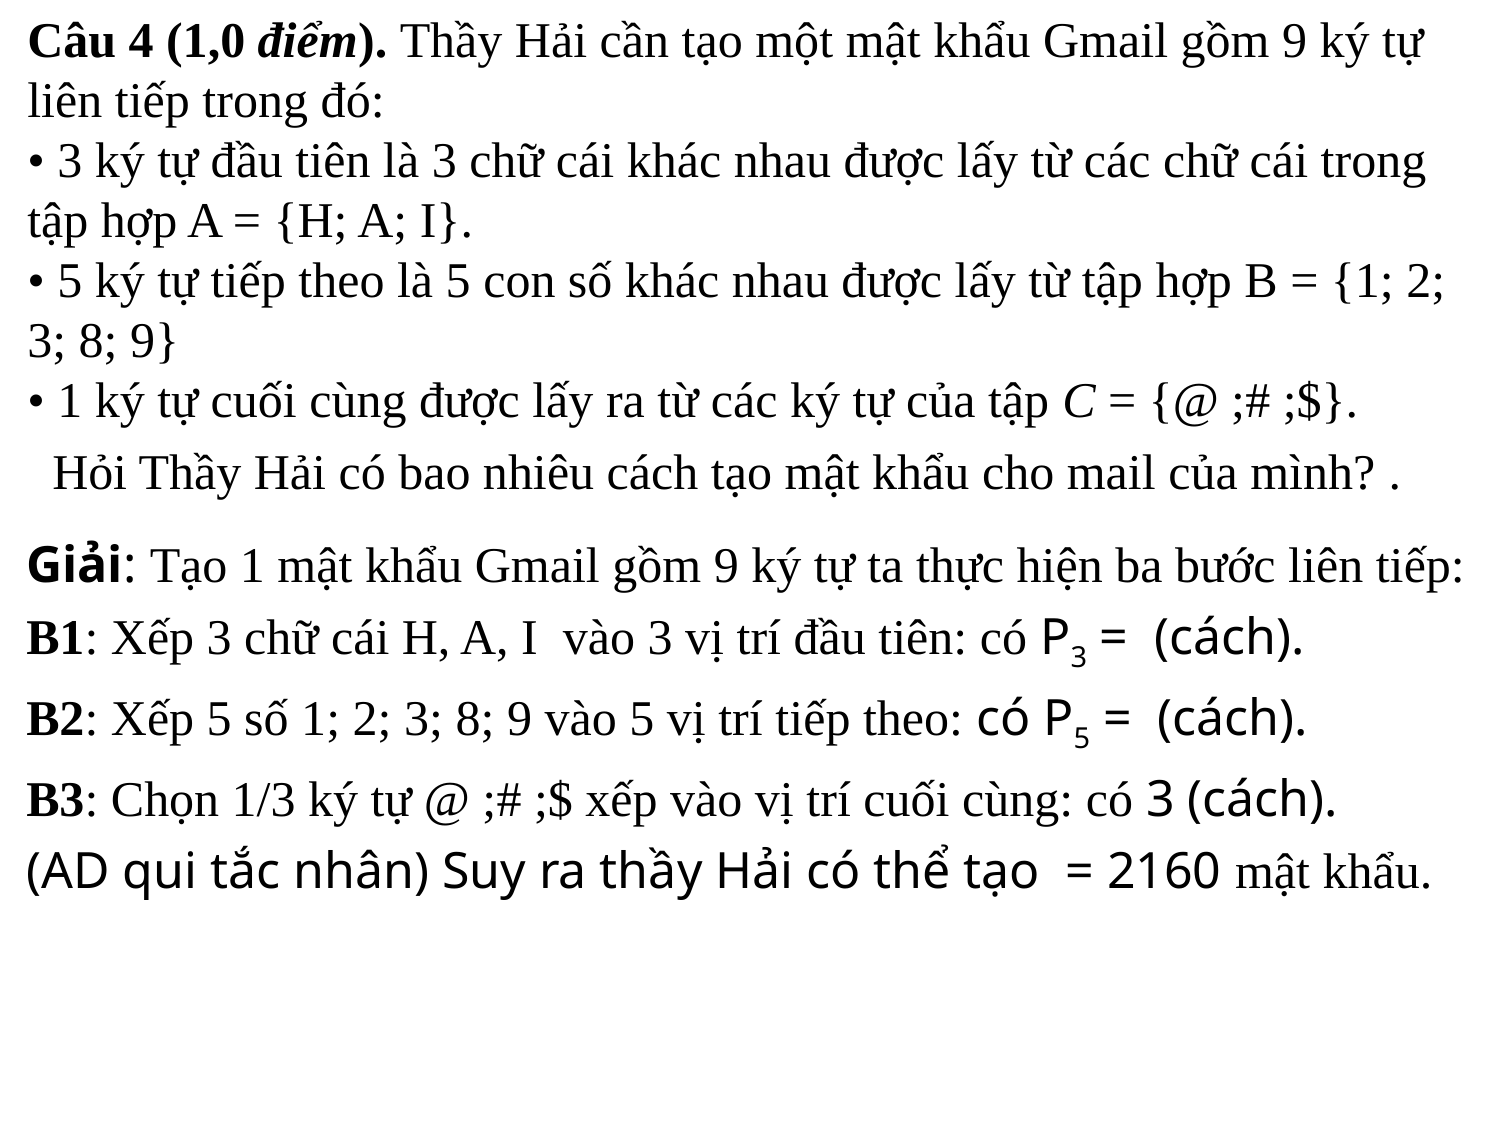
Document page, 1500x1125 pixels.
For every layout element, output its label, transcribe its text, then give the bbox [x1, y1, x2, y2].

text_box Câu 4 (1,0 điểm). Thầy Hải cần tạo một mật khẩu Gmail gồm 9 ký tự liên tiếp trong đó: • 3 ký tự đầu tiên là 3 chữ cái khác nhau được lấy từ các chữ cái trong tập hợp A = {H; A; I}. • 5 ký tự tiếp theo là 5 con số khác nhau được lấy từ tập hợp B = {1; 2; 3; 8; 9} • 1 ký tự cuối cùng được lấy ra từ các ký tự của tập C = {@ ;# ;$}. Hỏi Thầy Hải có bao nhiêu cách tạo mật khẩu cho mail của mình? . [12, 0, 1475, 508]
